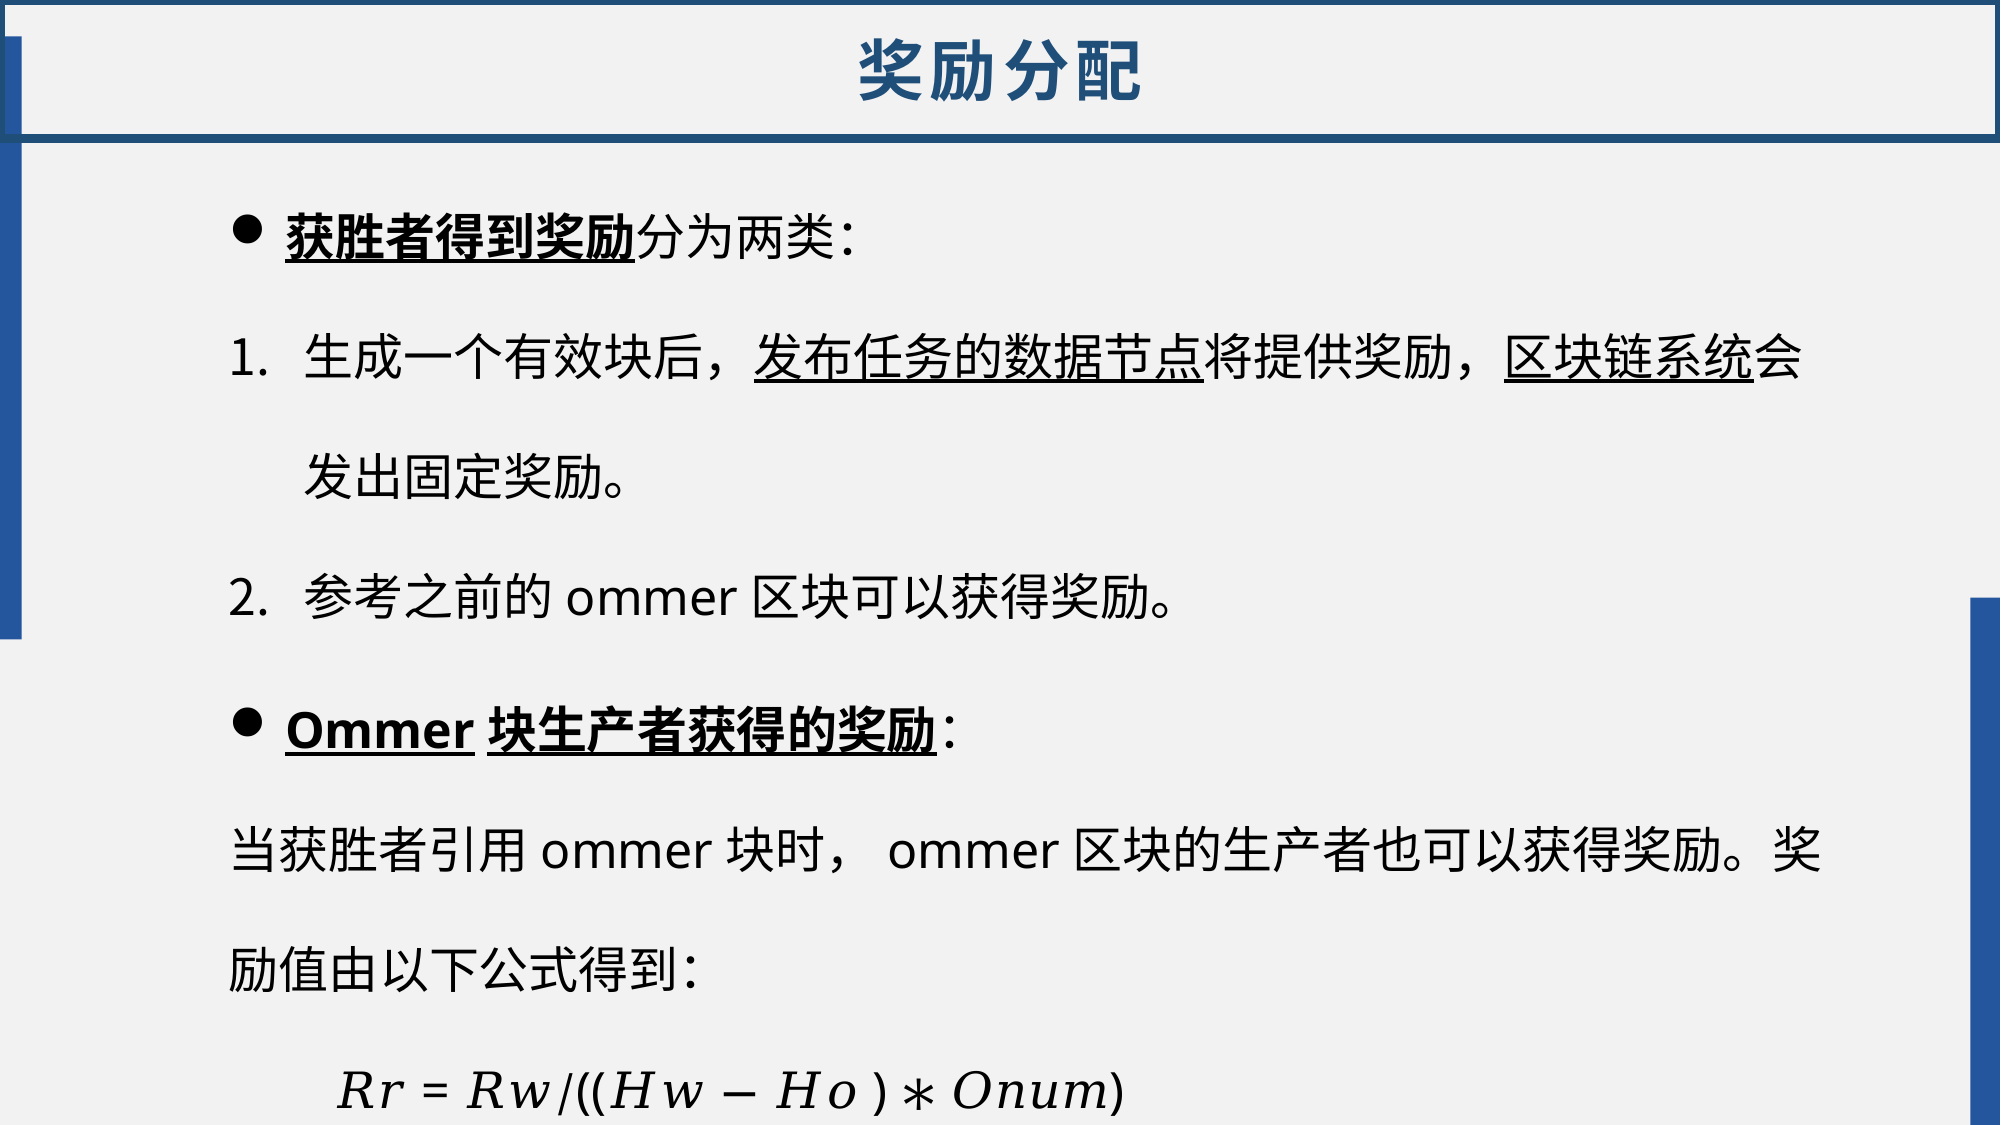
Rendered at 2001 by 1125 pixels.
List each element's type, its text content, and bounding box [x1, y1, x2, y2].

text_box 获胜者得到奖励分为两类： 生成一个有效块后，发布任务的数据节点将提供奖励，区块链系统会发出固定奖励。 参考之前的ommer区块可以获得奖励。 [214, 138, 1824, 631]
text_box Ommer块生产者获得的奖励： 当获胜者引用ommer块时，ommer区块的生产者也可以获得奖励。奖励值由以下公式得到： 𝑅𝑟 = 𝑅𝑤∕((𝐻𝑤 − 𝐻𝑜 ) ∗ 𝑂𝑛𝑢𝑚) [214, 631, 1856, 1125]
text_box 奖励分配 [0, 0, 2000, 139]
text_box [0, 139, 22, 640]
text_box [1970, 597, 2000, 1125]
